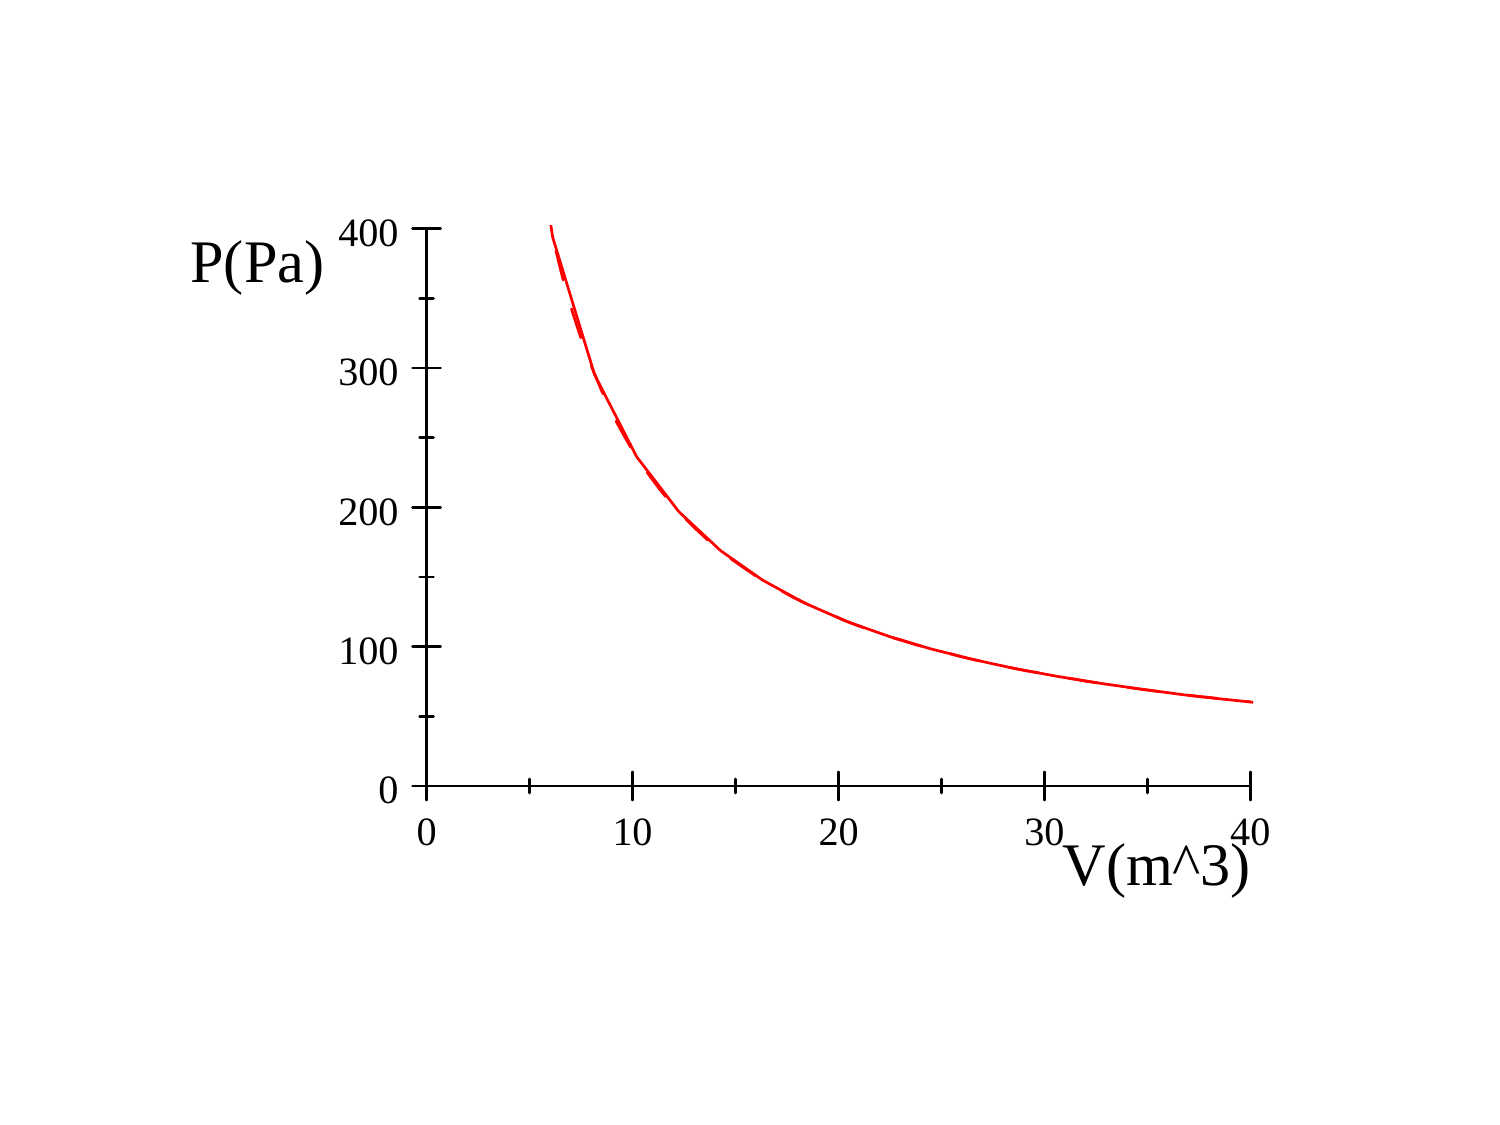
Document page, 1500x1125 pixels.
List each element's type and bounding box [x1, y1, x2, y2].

picture [162, 173, 1301, 929]
